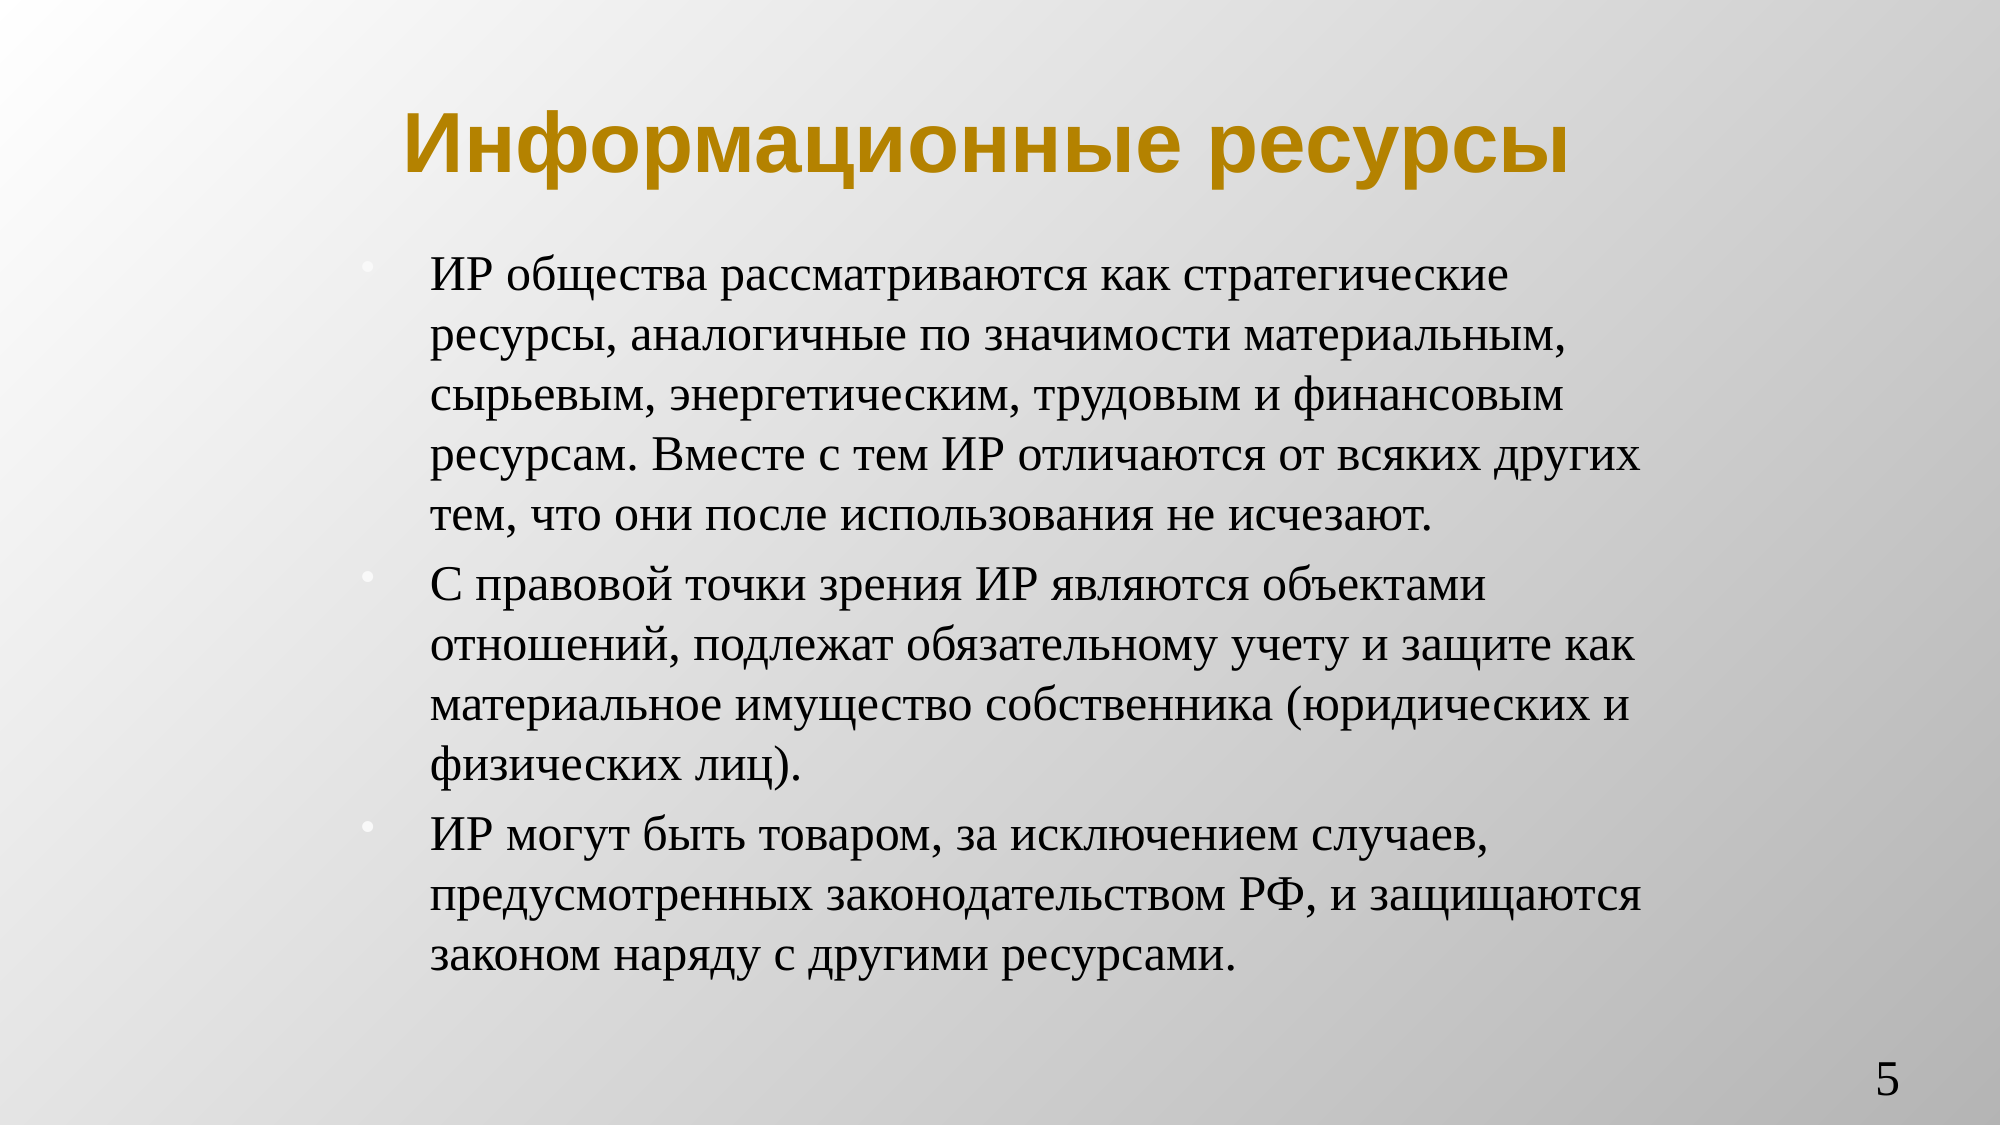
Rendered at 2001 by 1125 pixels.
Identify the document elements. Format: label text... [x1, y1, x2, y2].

list ИР общества рассматриваются как стратегические ресурсы, аналогичные по значимости материальным, сырьевым, энергетическим, трудовым и финансовым ресурсам. Вместе с тем ИР отличаются от всяких других тем, что они после использования не исчезают. С правовой точки зрения ИР являются объектами отношений, подлежат обязательному учету и защите как материальное имущество собственника (юридических и физических лиц). ИР могут быть товаром, за исключением случаев, предусмотренных законодательством РФ, и защищаются законом наряду с другими ресурсами. [324, 232, 1676, 932]
slide_number 5 [1733, 1052, 1900, 1113]
title Информационные ресурсы [99, 45, 1900, 233]
